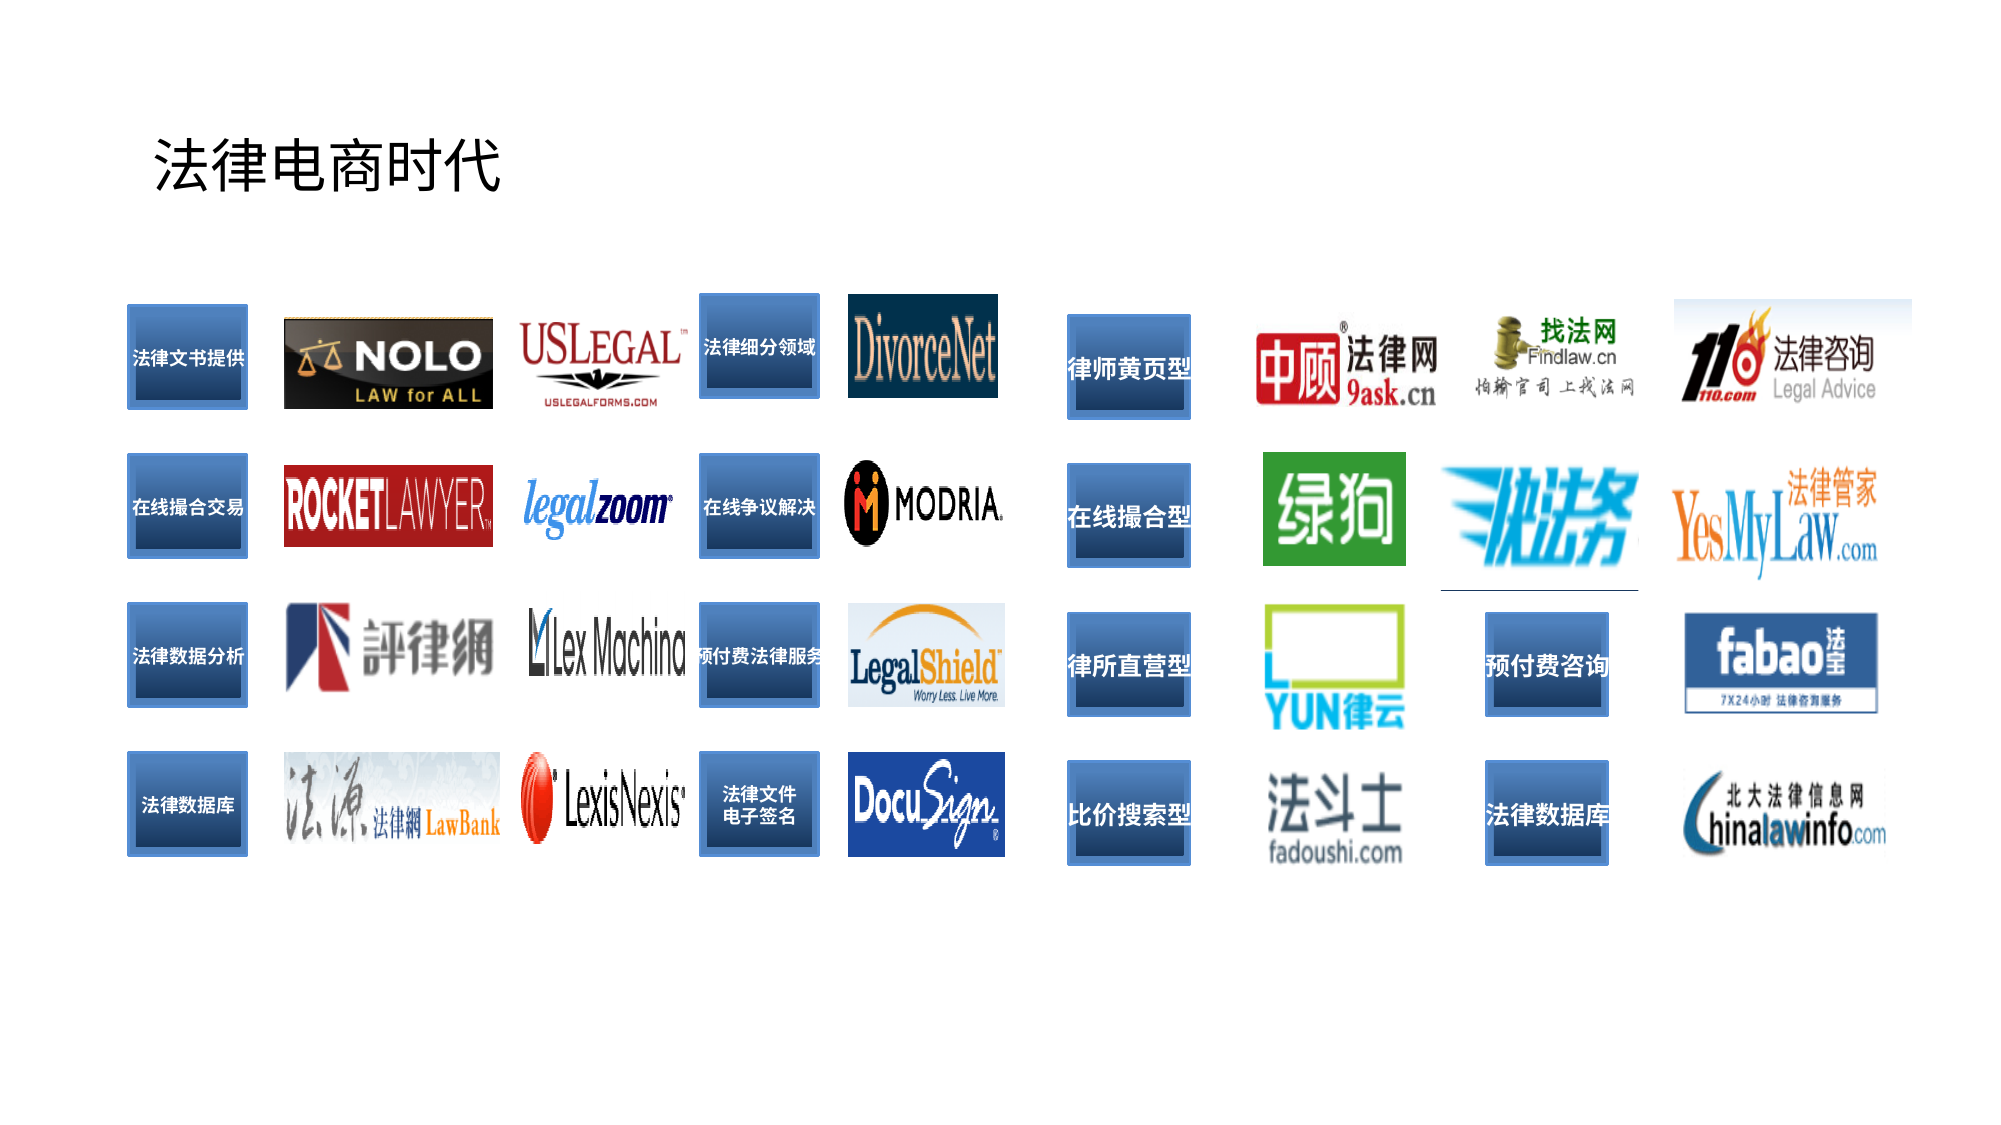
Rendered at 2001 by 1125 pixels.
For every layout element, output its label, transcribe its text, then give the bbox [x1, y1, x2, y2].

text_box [127, 294, 1012, 857]
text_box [1068, 299, 1933, 877]
title 法律电商时代 [137, 59, 1863, 278]
